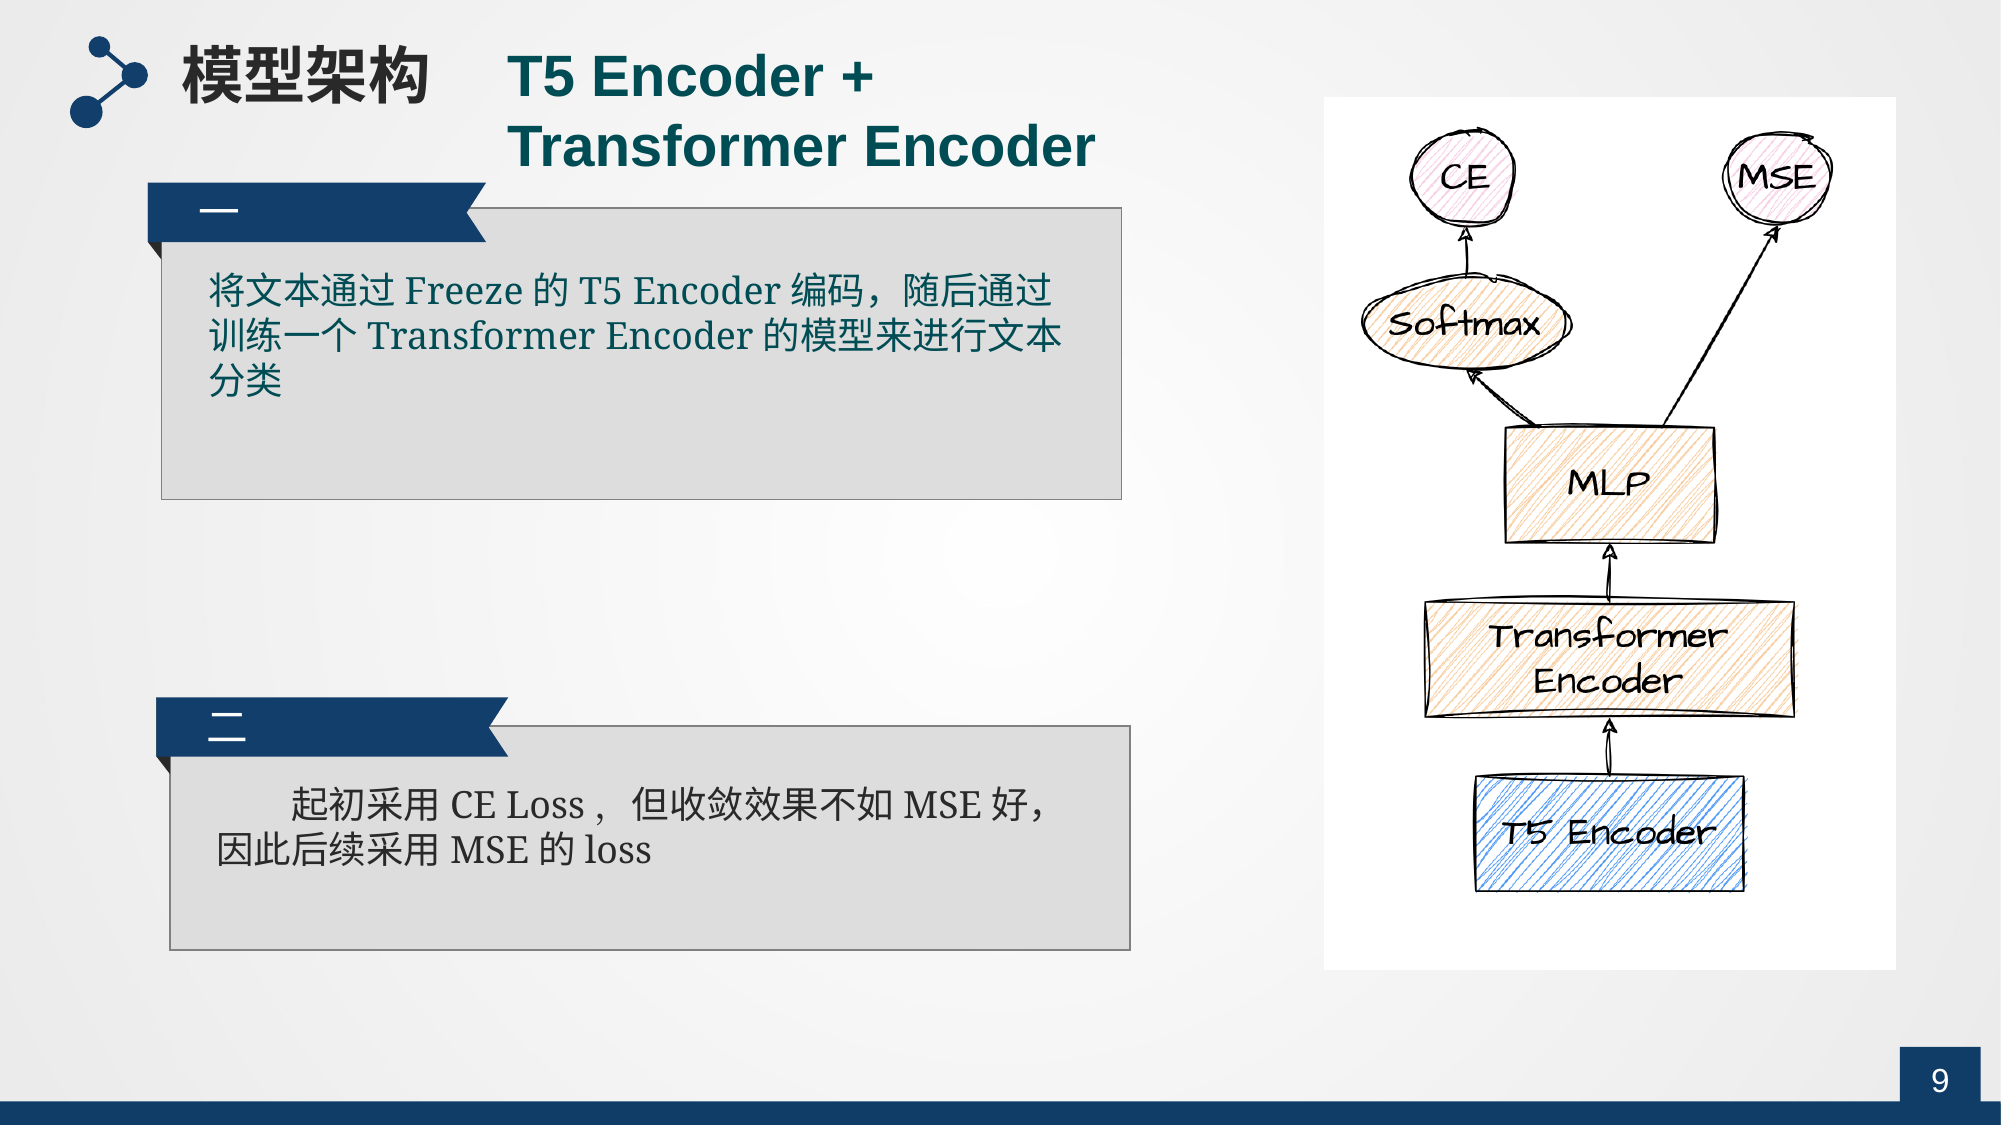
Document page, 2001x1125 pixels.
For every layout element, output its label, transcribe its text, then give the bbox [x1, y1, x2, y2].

text_box [156, 757, 171, 775]
text_box [264, 697, 509, 757]
text_box 起初采用CE Loss，但收敛效果不如MSE好，因此后续采用MSE的loss [201, 773, 1072, 878]
text_box [70, 36, 148, 129]
picture [0, 0, 2001, 1101]
text_box [156, 697, 191, 757]
text_box [148, 243, 162, 260]
text_box [161, 207, 1122, 500]
text_box [147, 182, 183, 243]
text_box 一 [183, 178, 255, 243]
text_box 模型架构 [166, 28, 446, 119]
text_box 将文本通过Freeze的T5 Encoder编码，随后通过训练一个Transformer Encoder的模型来进行文本分类 [193, 259, 1087, 472]
text_box [170, 725, 1131, 951]
text_box 二 [191, 693, 264, 758]
text_box [255, 182, 487, 243]
text_box T5 Encoder + Transformer Encoder [492, 30, 1160, 186]
